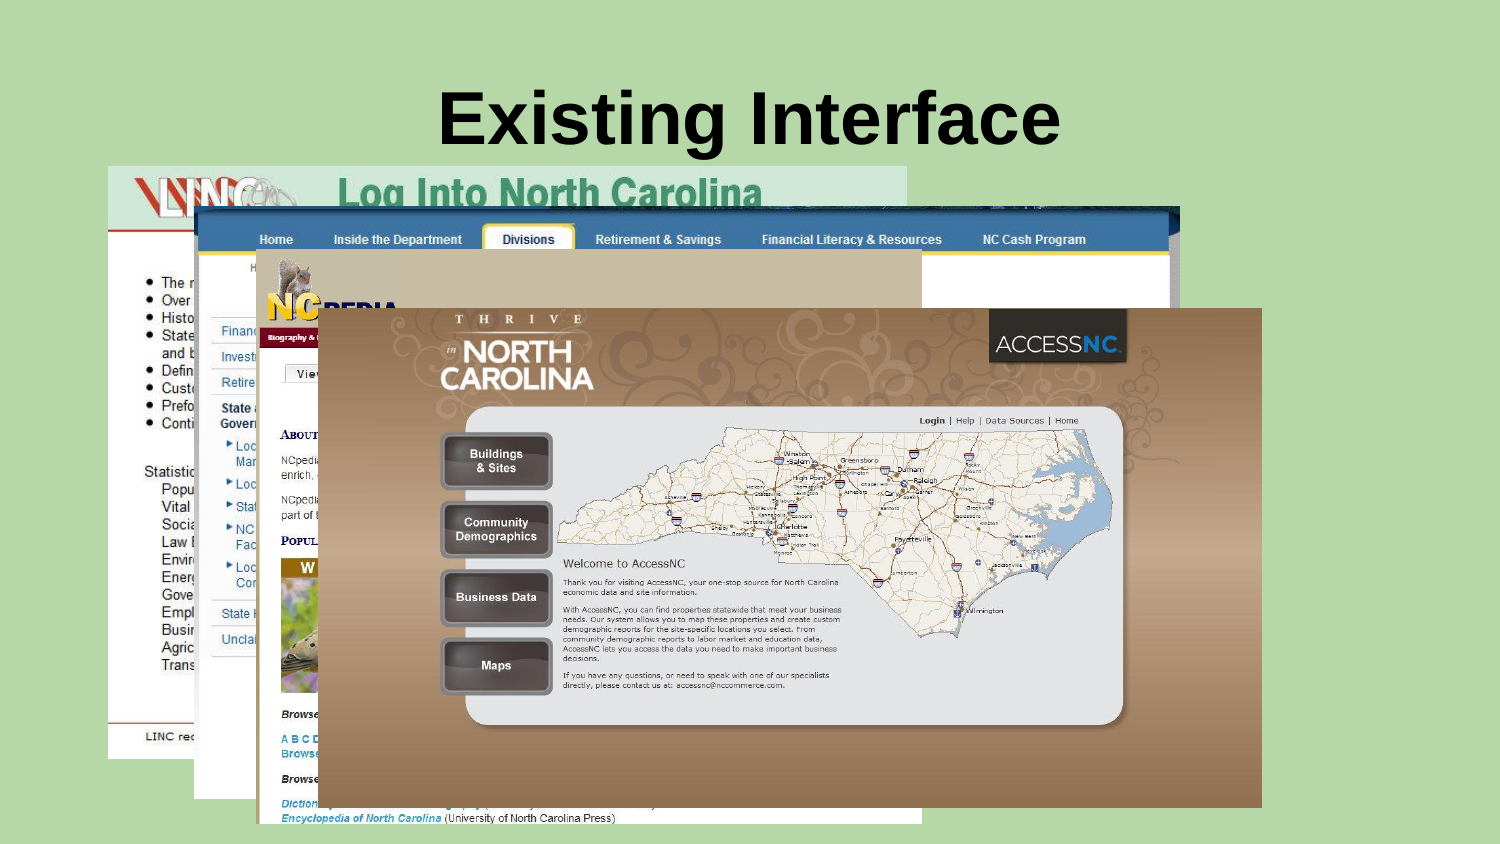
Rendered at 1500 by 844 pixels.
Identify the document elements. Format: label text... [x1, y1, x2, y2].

picture [107, 166, 1262, 824]
title Existing Interface [75, 33, 1425, 175]
